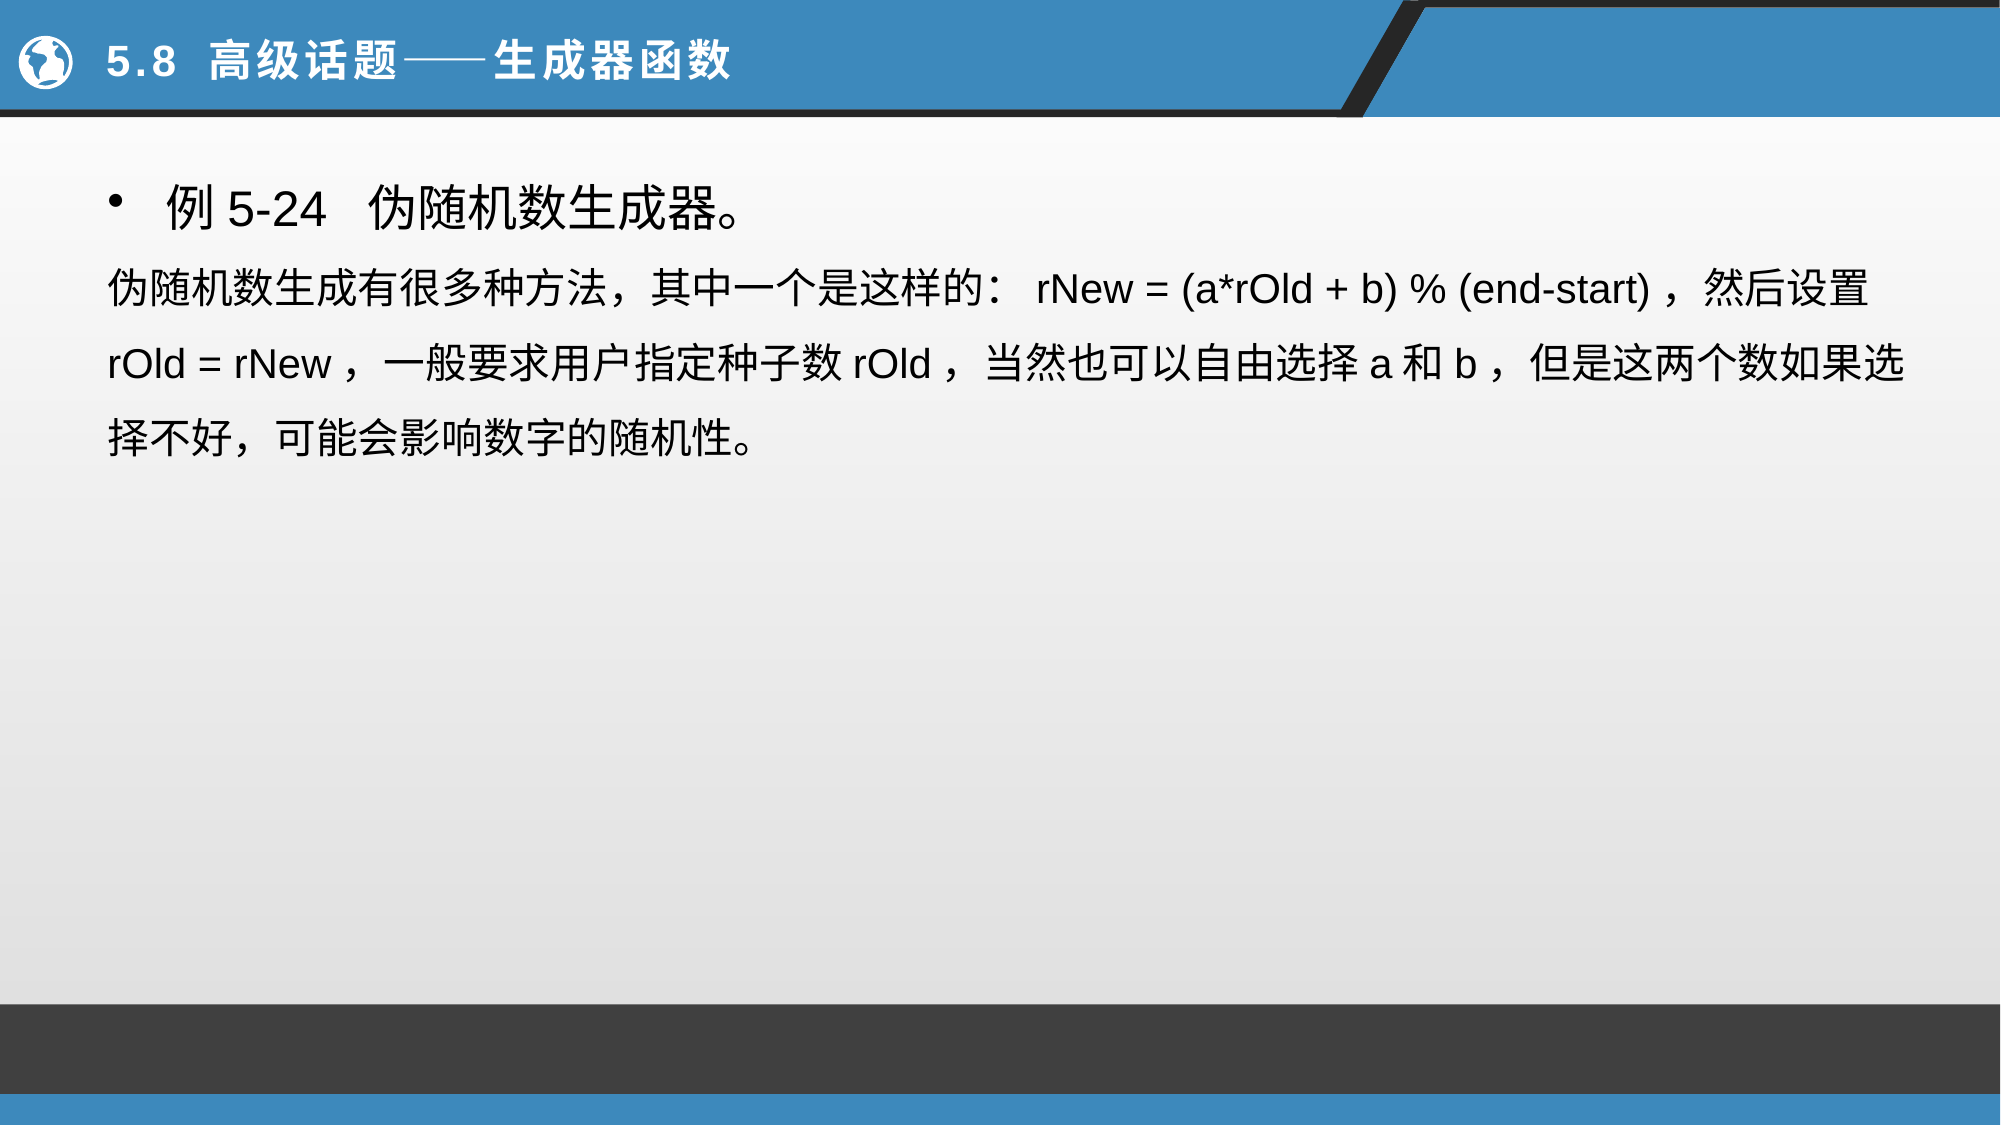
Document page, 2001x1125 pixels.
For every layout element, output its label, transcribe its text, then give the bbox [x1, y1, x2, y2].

title 5.8 高级话题——生成器函数 [90, 0, 977, 161]
list 例5-24 伪随机数生成器。 伪随机数生成有很多种方法，其中一个是这样的：rNew = (a*rOld + b) % (end-start)，然后设置rOld = rNew，一般要求用户指定种子数rOld，当然也可以自由选择a和b，但是这两个数如果选择不好，可能会影响数字的随机性。 [90, 146, 1921, 976]
